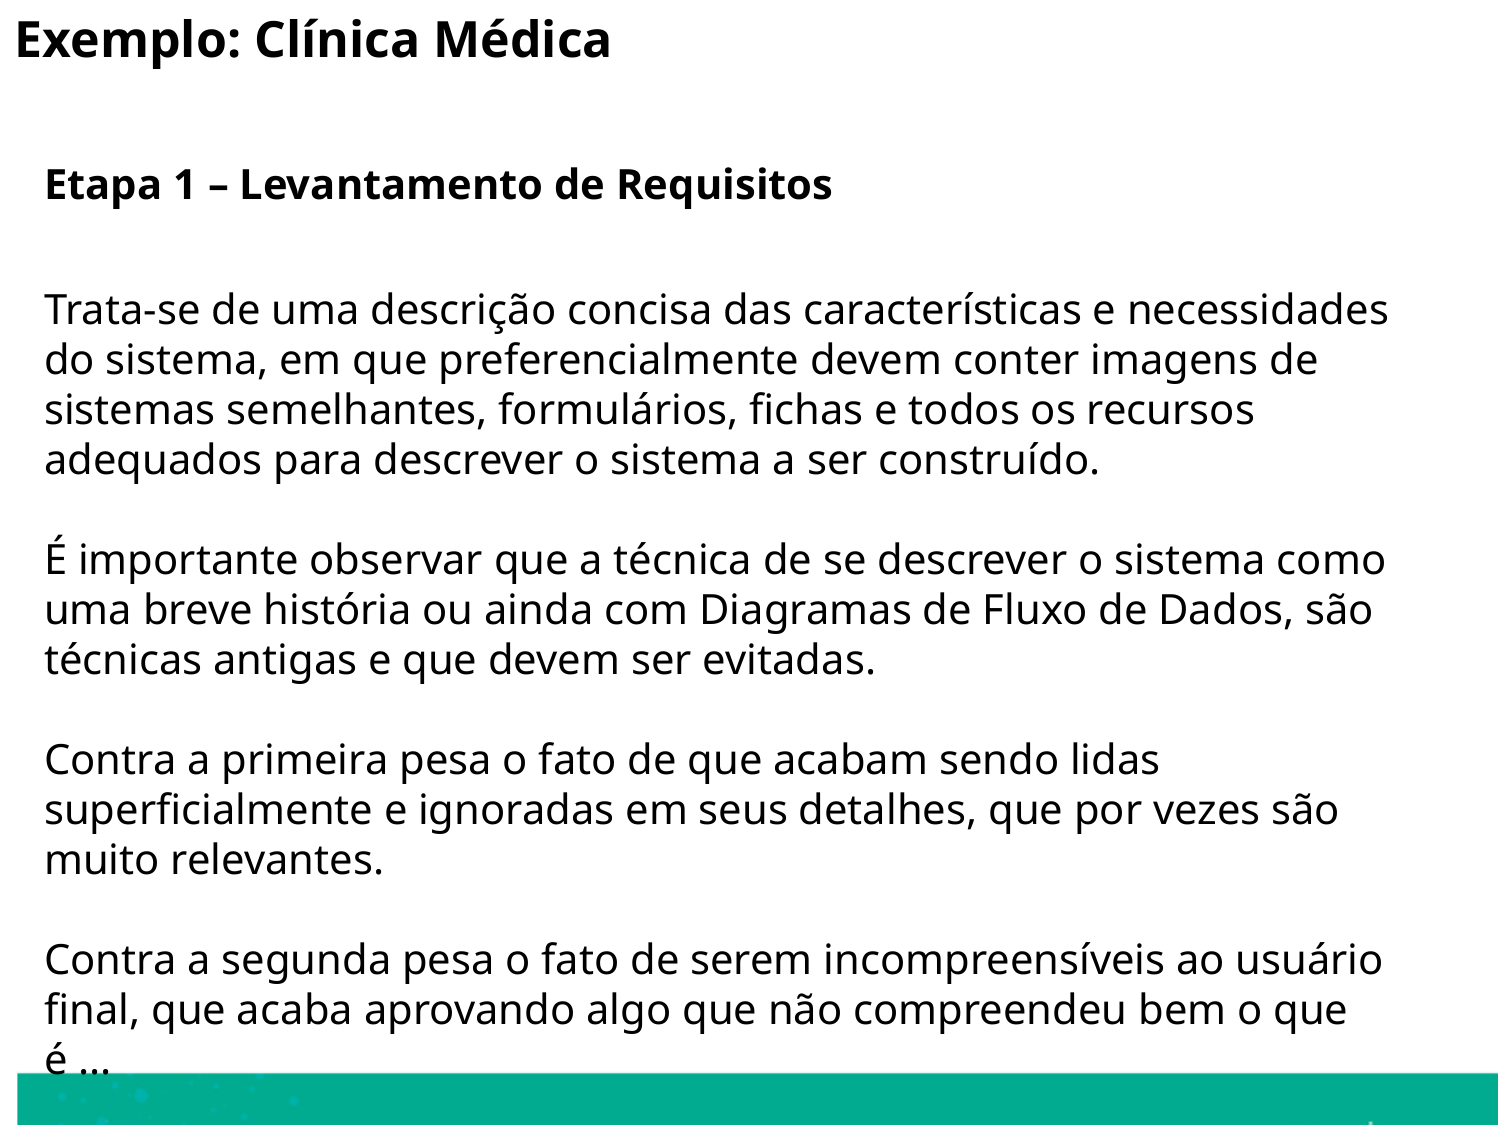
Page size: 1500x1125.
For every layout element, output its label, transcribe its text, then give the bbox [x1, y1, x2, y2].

picture [2, 0, 1498, 1125]
text_box Exemplo: Clínica Médica [0, 0, 774, 75]
text_box Etapa 1 – Levantamento de Requisitos Trata-se de uma descrição concisa das características e necessidades do sistema, em que preferencialmente devem conter imagens de sistemas semelhantes, formulários, fichas e todos os recursos adequados para descrever o sistema a ser construído. É importante observar que a técnica de se descrever o sistema como uma breve história ou ainda com Diagramas de Fluxo de Dados, são técnicas antigas e que devem ser evitadas. Contra a primeira pesa o fato de que acabam sendo lidas superficialmente e ignoradas em seus detalhes, que por vezes são muito relevantes. Contra a segunda pesa o fato de serem incompreensíveis ao usuário final, que acaba aprovando algo que não compreendeu bem o que é ... [29, 125, 1412, 1125]
